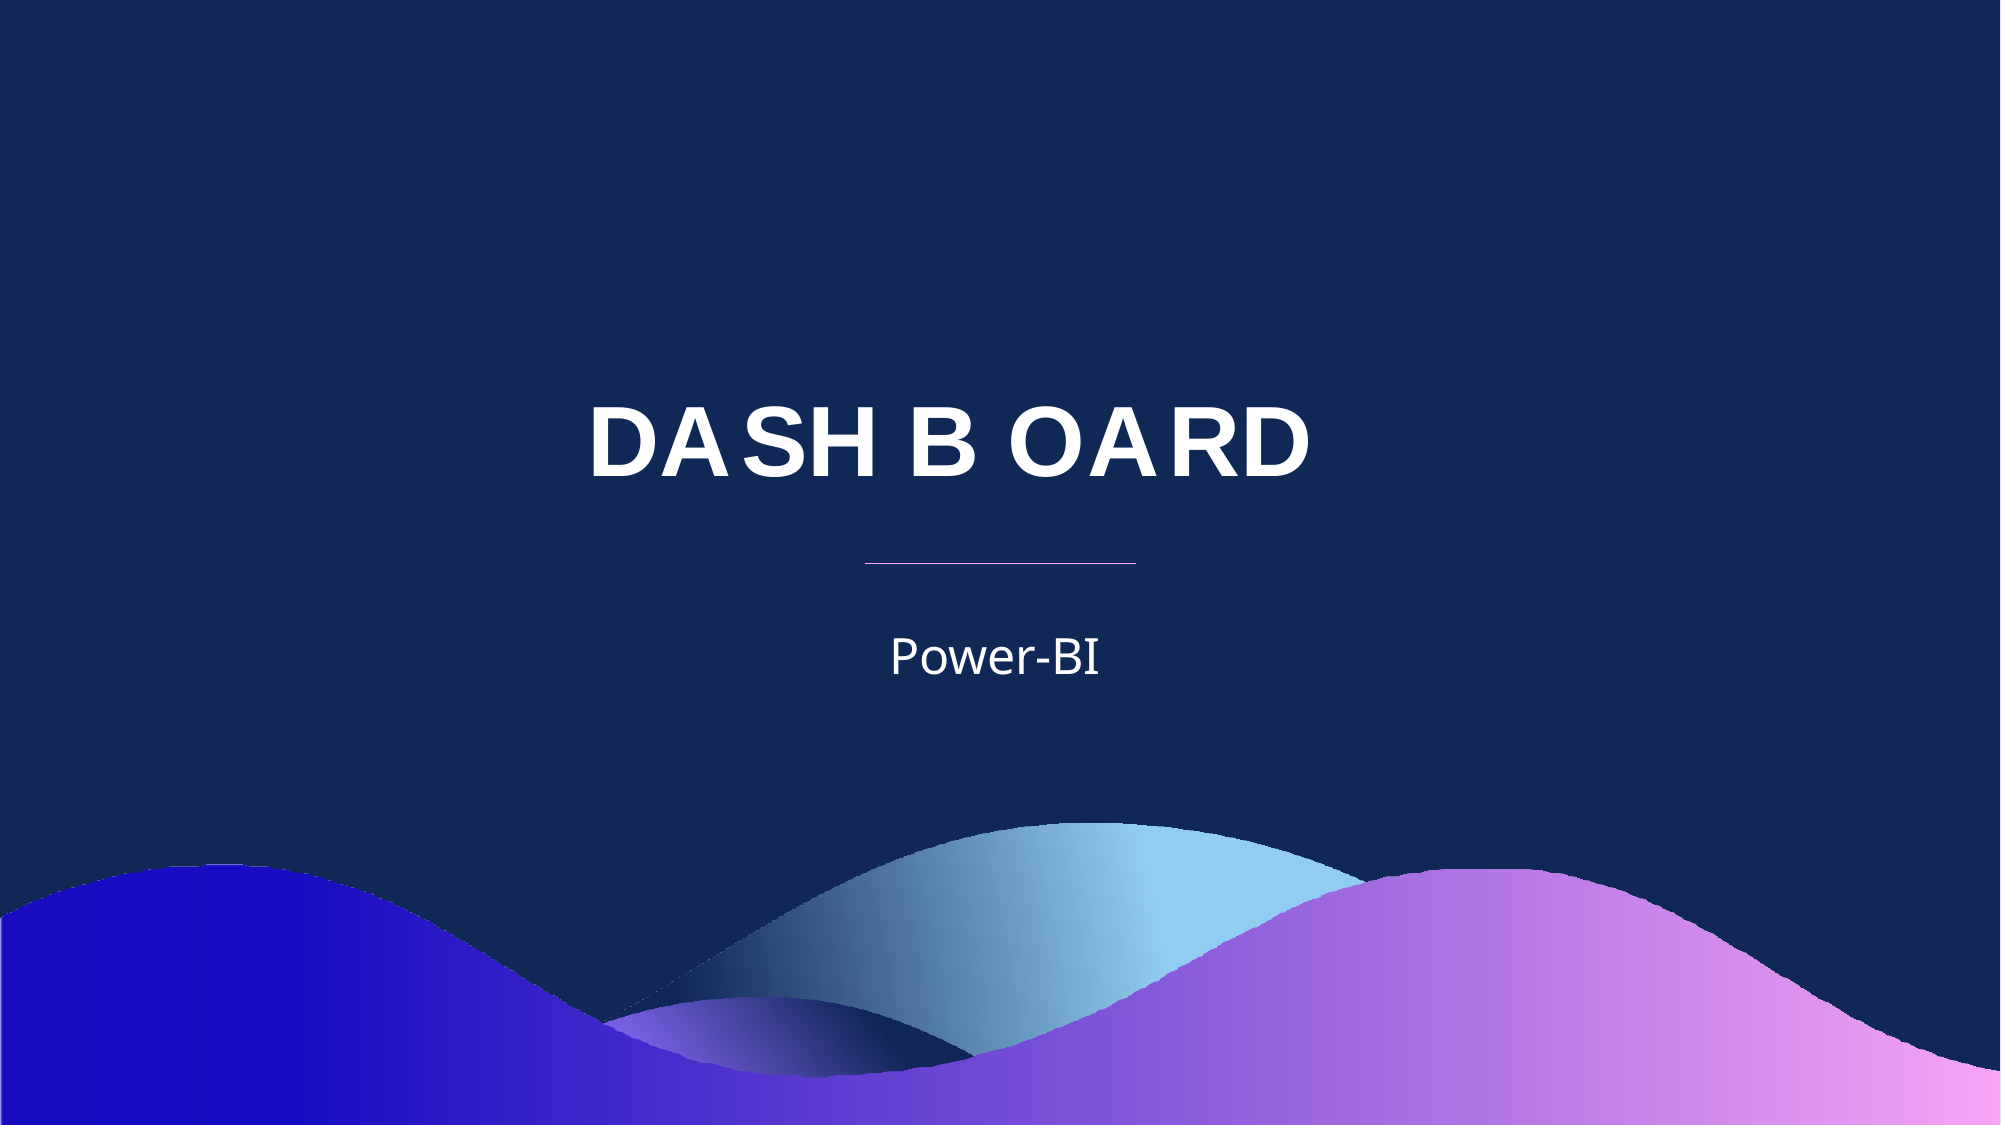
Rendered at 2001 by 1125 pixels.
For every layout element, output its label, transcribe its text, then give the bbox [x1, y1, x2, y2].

text_box Power-BI [675, 622, 1326, 685]
text_box DASH B OARD [364, 374, 1625, 497]
picture [0, 823, 2000, 1125]
